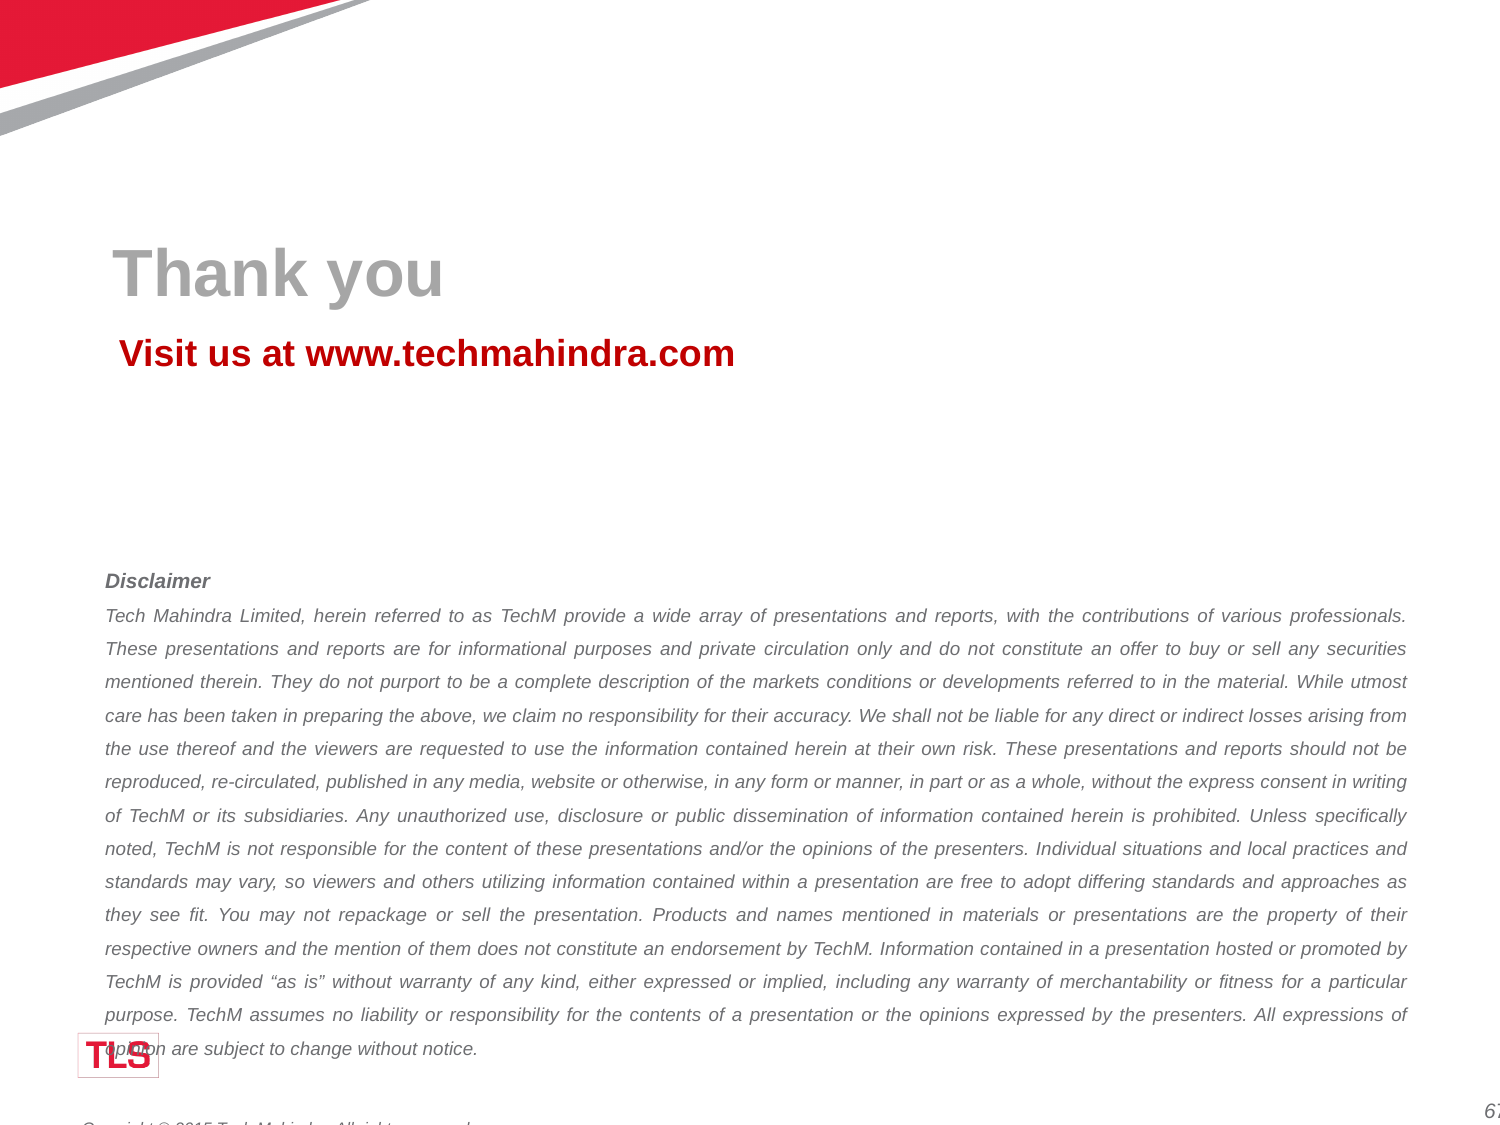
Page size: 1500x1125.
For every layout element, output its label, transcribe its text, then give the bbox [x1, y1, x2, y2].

picture [0, 0, 373, 136]
text_box Disclaimer Tech Mahindra Limited, herein referred to as TechM provide a wide array of presentations and reports, with the contributions of various professionals. These presentations and reports are for informational purposes and private circulation only and do not constitute an offer to buy or sell any securities mentioned therein. They do not purport to be a complete description of the markets conditions or developments referred to in the material. While utmost care has been taken in preparing the above, we claim no responsibility for their accuracy. We shall not be liable for any direct or indirect losses arising from the use thereof and the viewers are requested to use the information contained herein at their own risk. These presentations and reports should not be reproduced, re-circulated, published in any media, website or otherwise, in any form or manner, in part or as a whole, without the express consent in writing of TechM or its subsidiaries. Any unauthorized use, disclosure or public dissemination of information contained herein is prohibited. Unless specifically noted, TechM is not responsible for the content of these presentations and/or the opinions of the presenters. Individual situations and local practices and standards may vary, so viewers and others utilizing information contained within a presentation are free to adopt differing standards and approaches as they see fit. You may not repackage or sell the presentation. Products and names mentioned in materials or presentations are the property of their respective owners and the mention of them does not constitute an endorsement by TechM. Information contained in a presentation hosted or promoted by TechM is provided “as is” without warranty of any kind, either expressed or implied, including any warranty of merchantability or fitness for a particular purpose. TechM assumes no liability or responsibility for the contents of a presentation or the opinions expressed by the presenters. All expressions of opinion are subject to change without notice. [105, 559, 1406, 1059]
list Visit us at www.techmahindra.com [118, 328, 1224, 375]
title Thank you [112, 229, 717, 311]
picture [64, 1023, 172, 1097]
